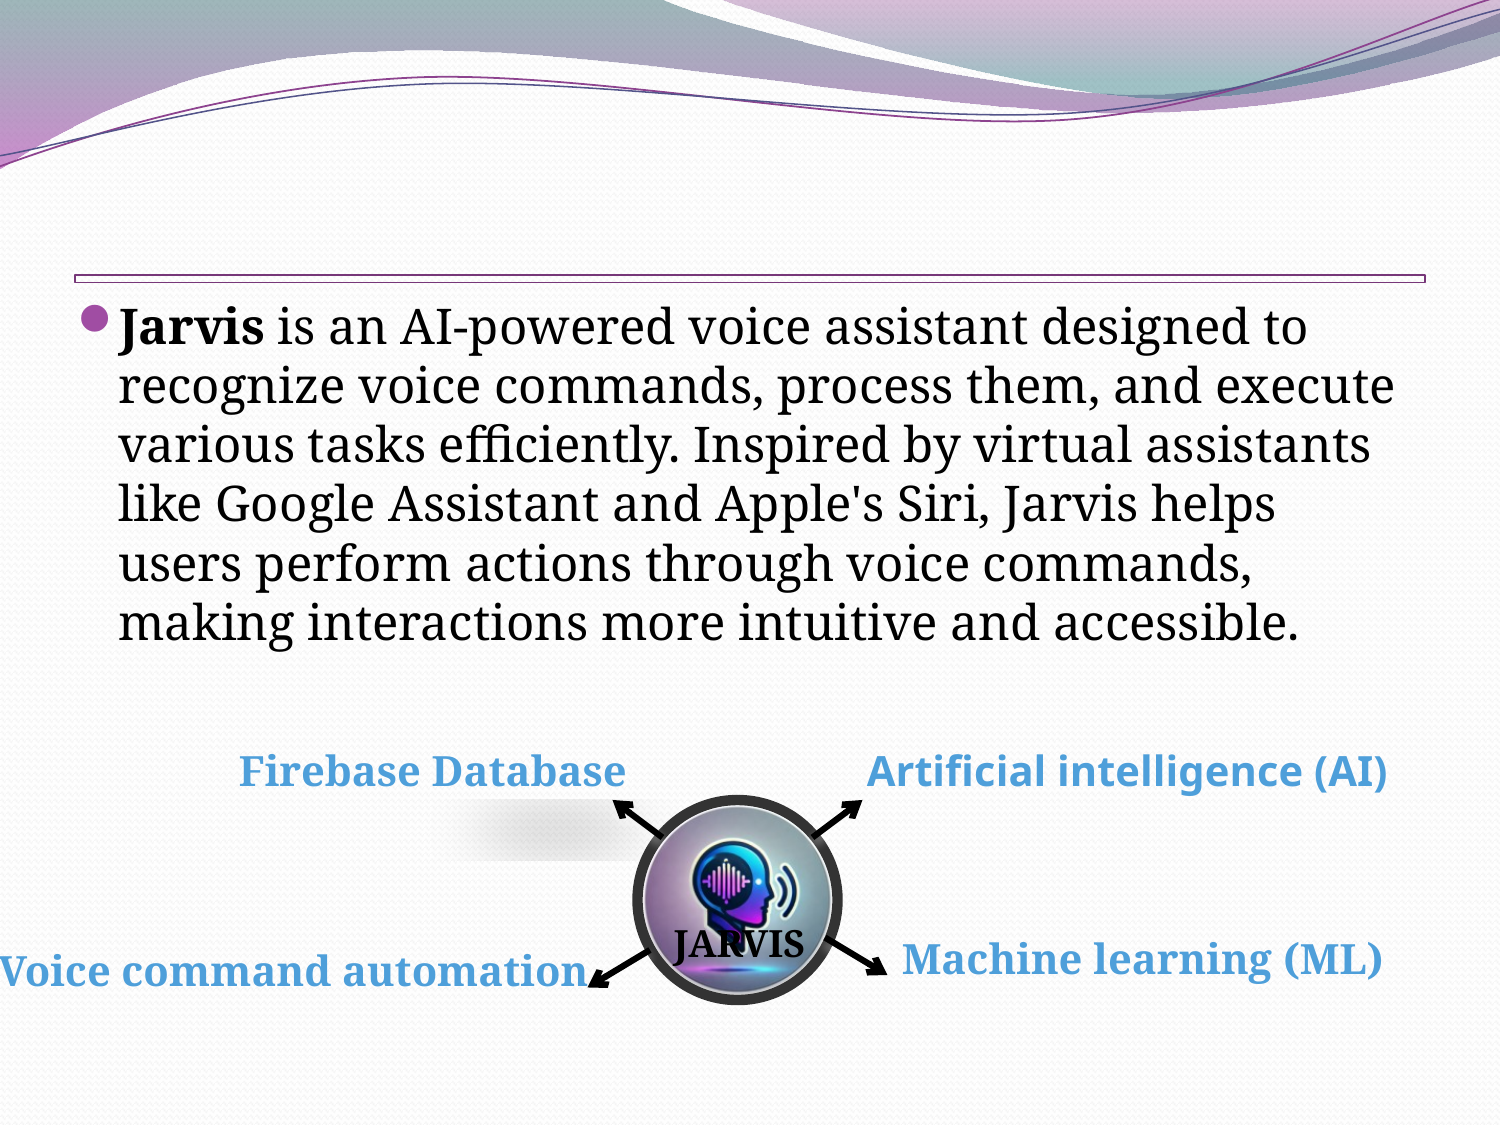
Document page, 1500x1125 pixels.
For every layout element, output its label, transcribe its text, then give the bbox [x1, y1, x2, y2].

title Introduction to Jarvis Your Personal Voice Assistant [74, 274, 1426, 283]
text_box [824, 937, 888, 976]
text_box Voice command automation [0, 937, 604, 1003]
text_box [587, 949, 651, 988]
list Jarvis is an AI-powered voice assistant designed to recognize voice commands, process them, and execute various tasks efficiently. Inspired by virtual assistants like Google Assistant and Apple's Siri, Jarvis helps users perform actions through voice commands, making interactions more intuitive and accessible. [62, 287, 1413, 713]
picture [637, 799, 838, 1001]
text_box Firebase Database [223, 737, 642, 803]
text_box Artificial intelligence (AI) [851, 737, 1403, 803]
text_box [612, 799, 663, 838]
text_box Machine learning (ML) [886, 924, 1399, 990]
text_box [812, 799, 863, 838]
